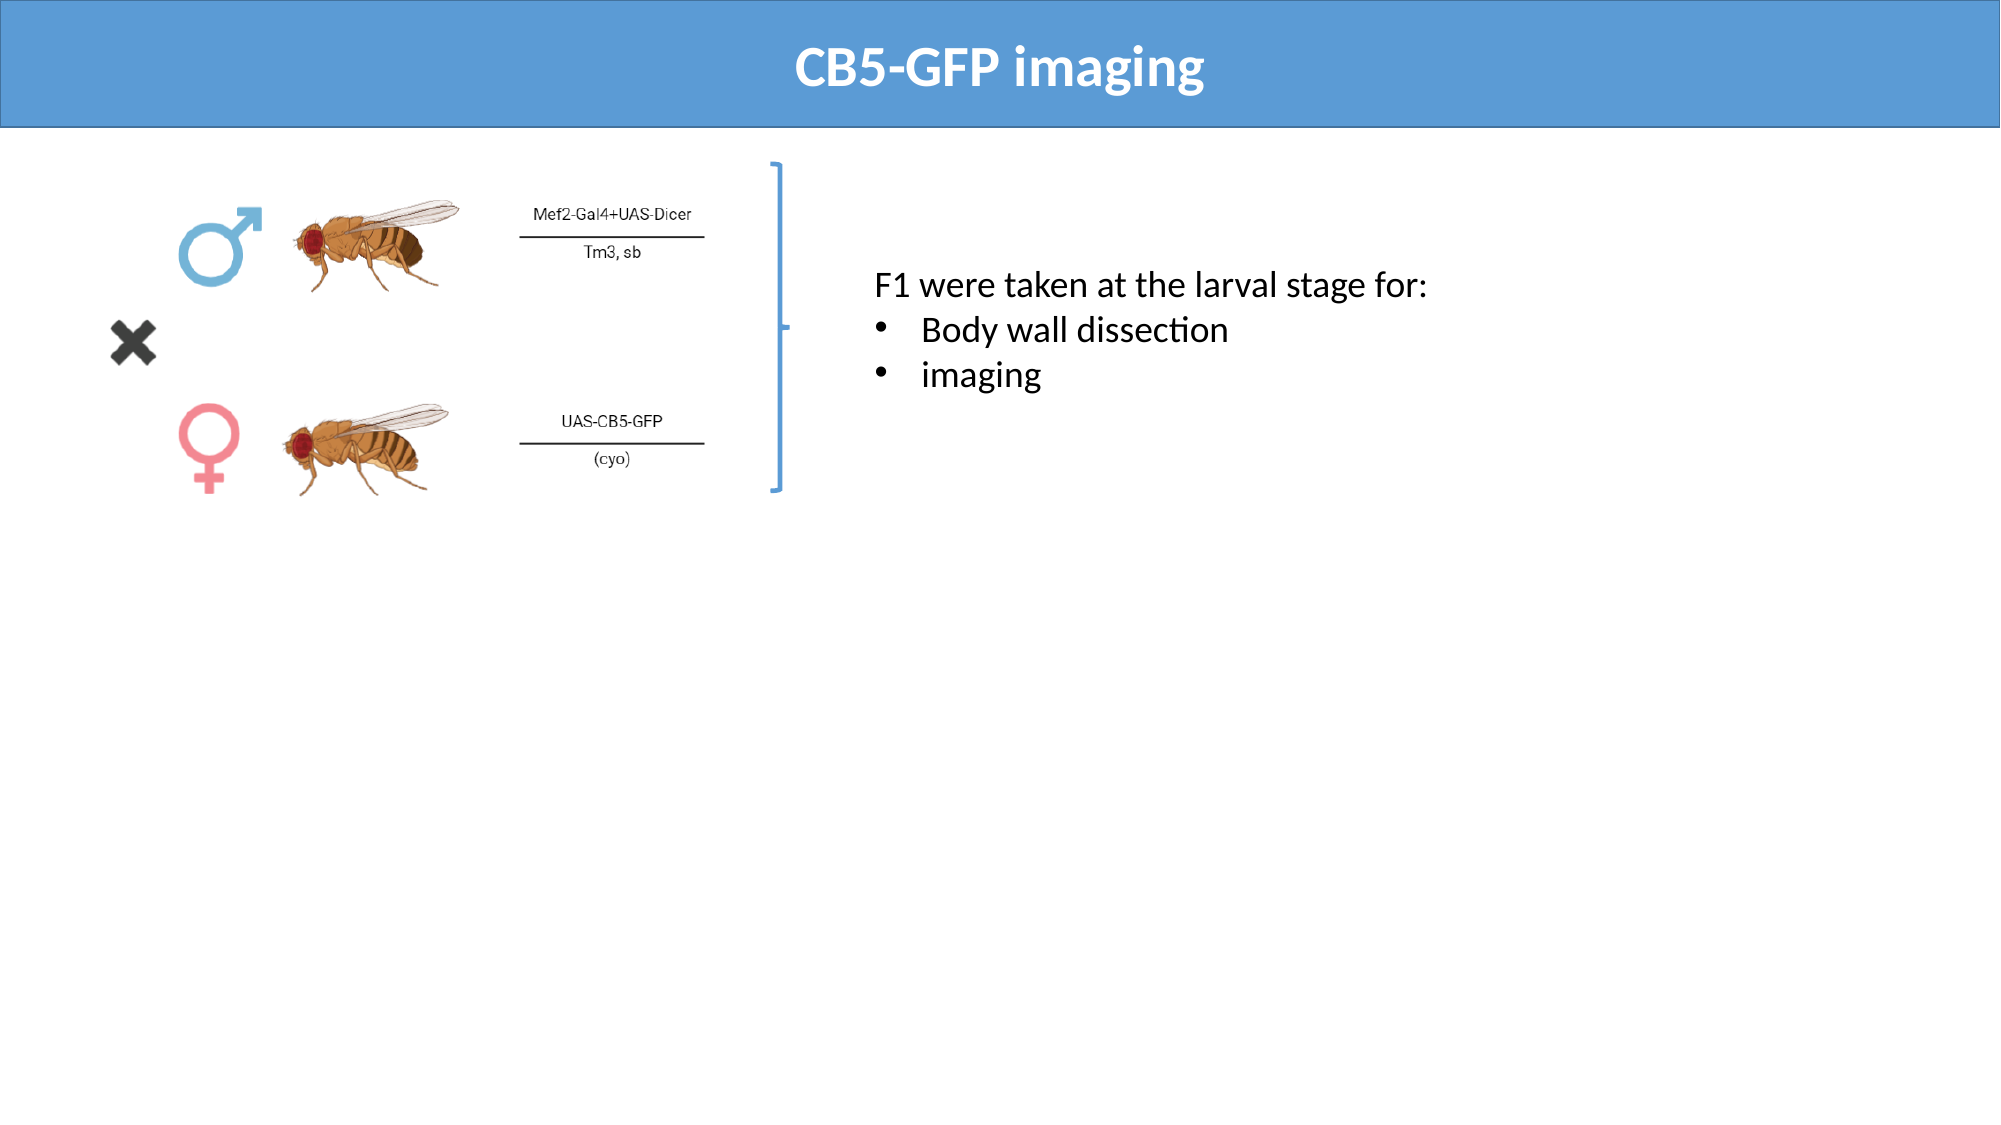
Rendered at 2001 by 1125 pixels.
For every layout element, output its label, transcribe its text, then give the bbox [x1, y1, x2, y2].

text_box F1 were taken at the larval stage for: Body wall dissection imaging [859, 252, 1444, 402]
text_box CB5-GFP imaging [0, 0, 2000, 128]
text_box [770, 163, 790, 492]
picture [74, 163, 726, 524]
